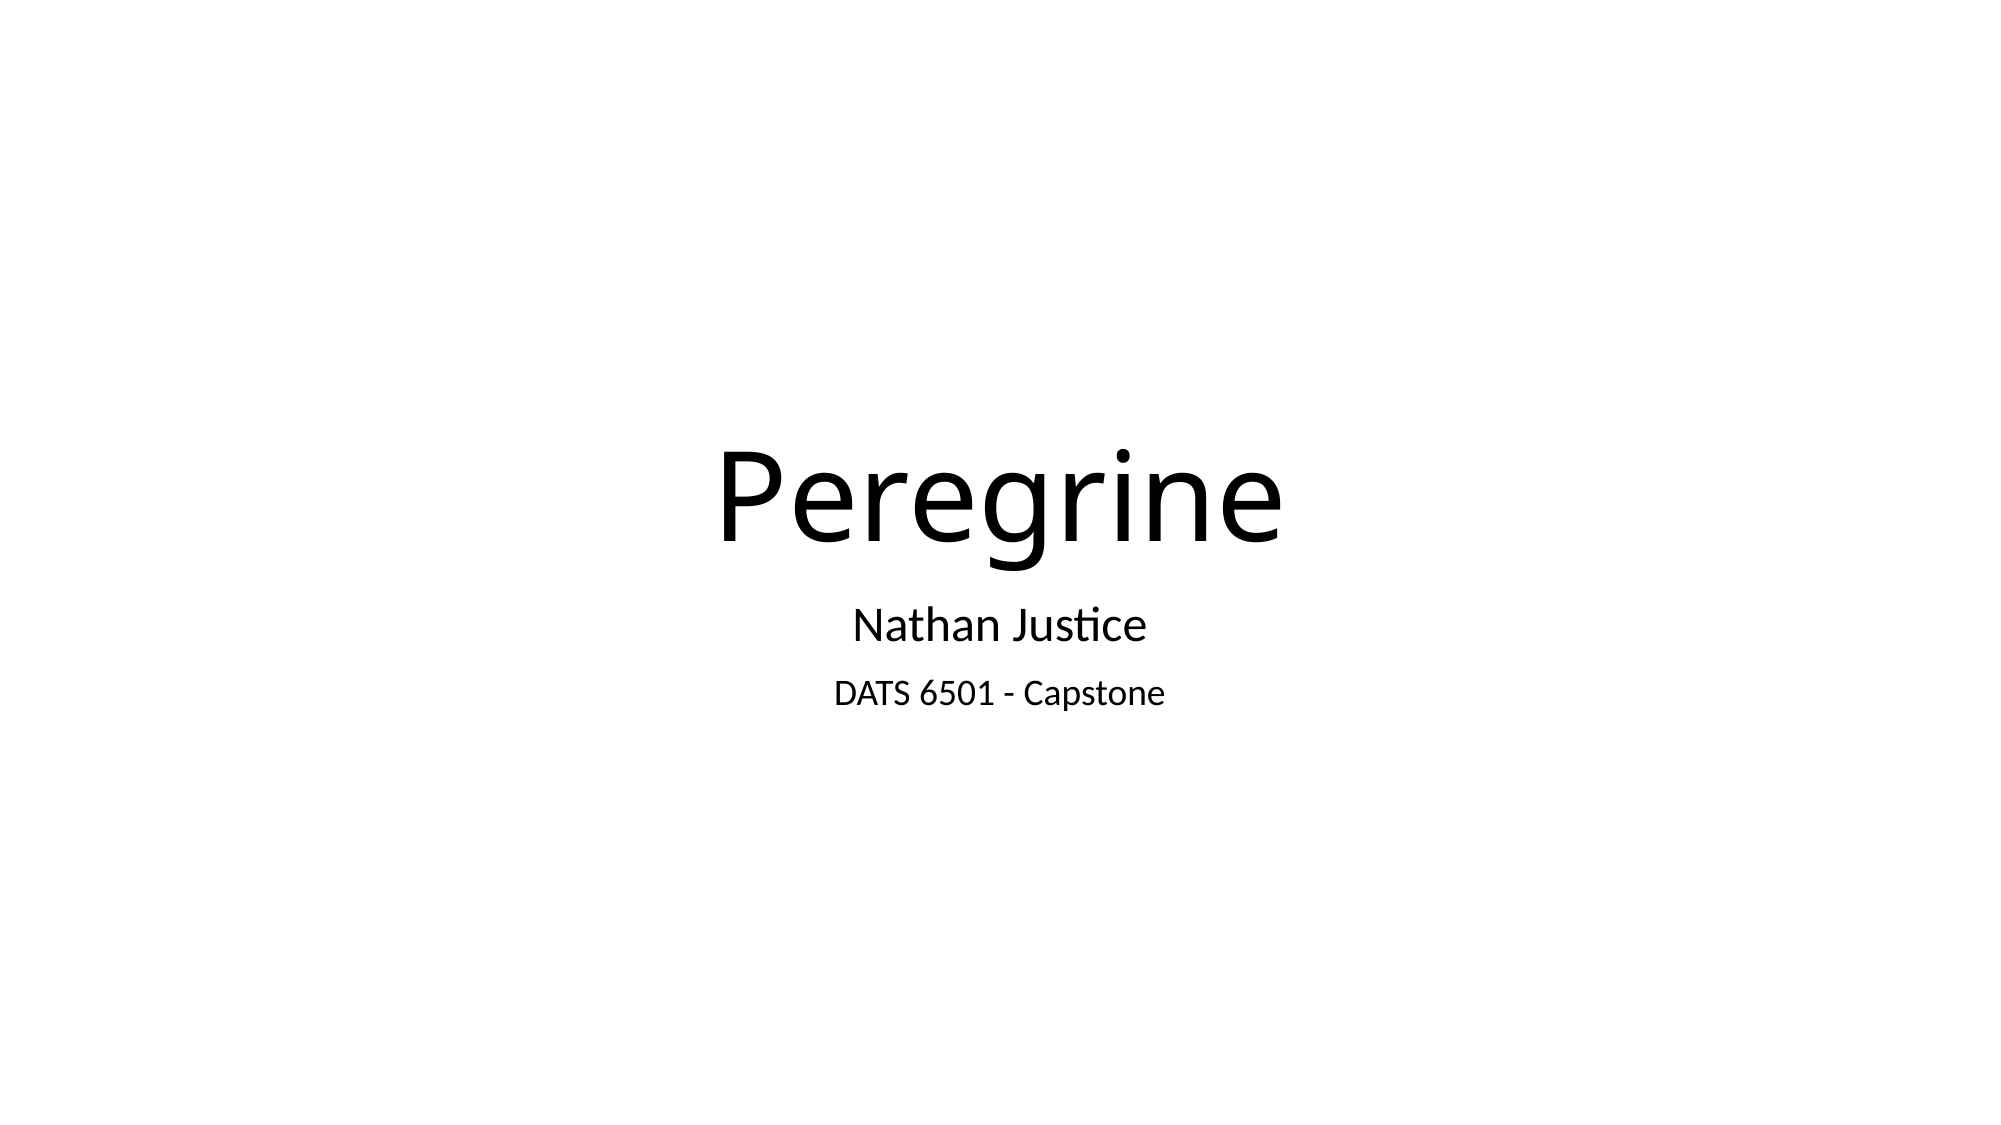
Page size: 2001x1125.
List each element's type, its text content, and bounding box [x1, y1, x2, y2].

subtitle Nathan Justice DATS 6501 - Capstone [249, 590, 1750, 863]
title Peregrine [249, 184, 1750, 576]
